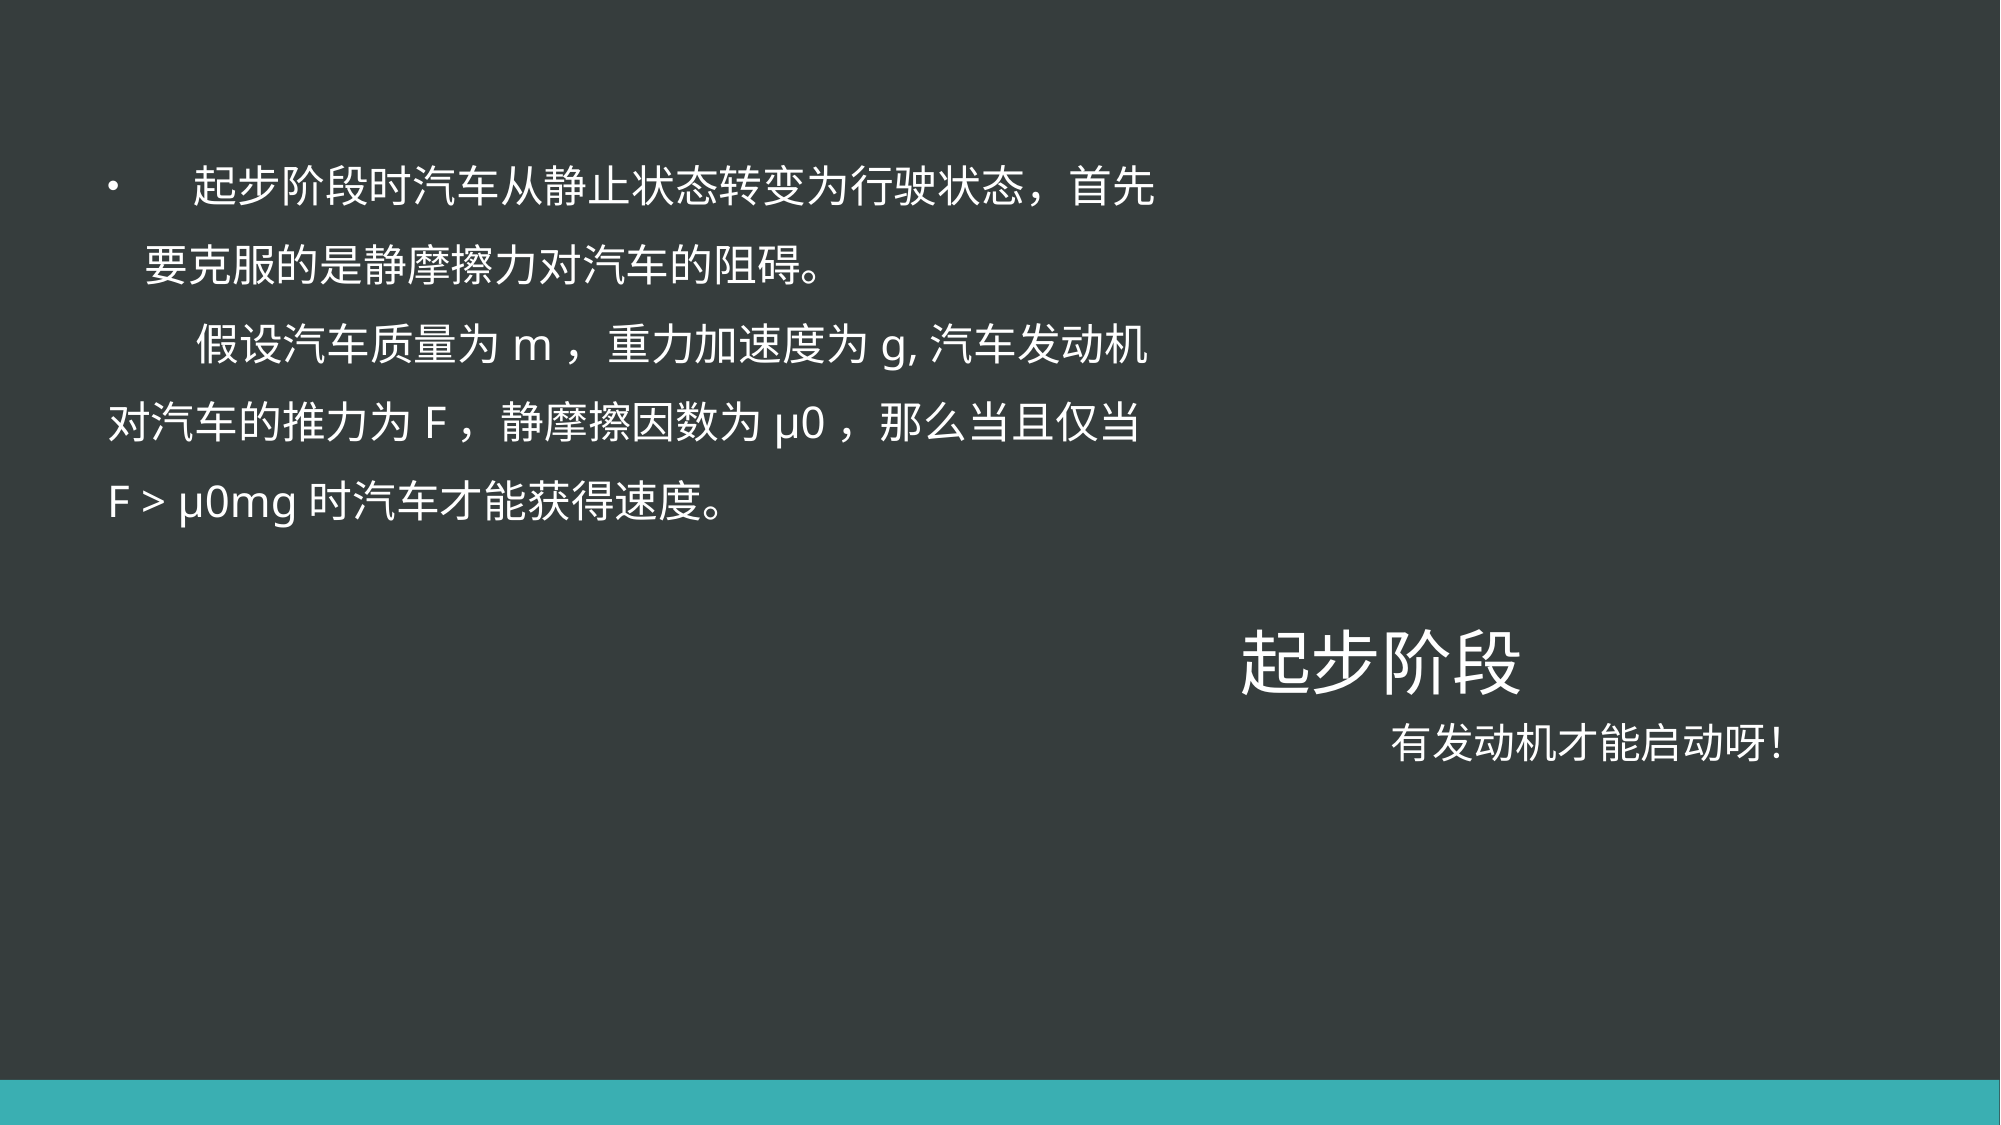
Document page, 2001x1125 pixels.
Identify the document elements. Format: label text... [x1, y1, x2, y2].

list 有发动机才能启动呀！ [1225, 715, 1916, 999]
title 起步阶段 [1225, 385, 1916, 713]
list 起步阶段时汽车从静止状态转变为行驶状态，首先要克服的是静摩擦力对汽车的阻碍。 假设汽车质量为m，重力加速度为g,汽车发动机对汽车的推力为F，静摩擦因数为μ0，那么当且仅当F > μ0mg时汽车才能获得速度。 [84, 125, 1172, 1000]
